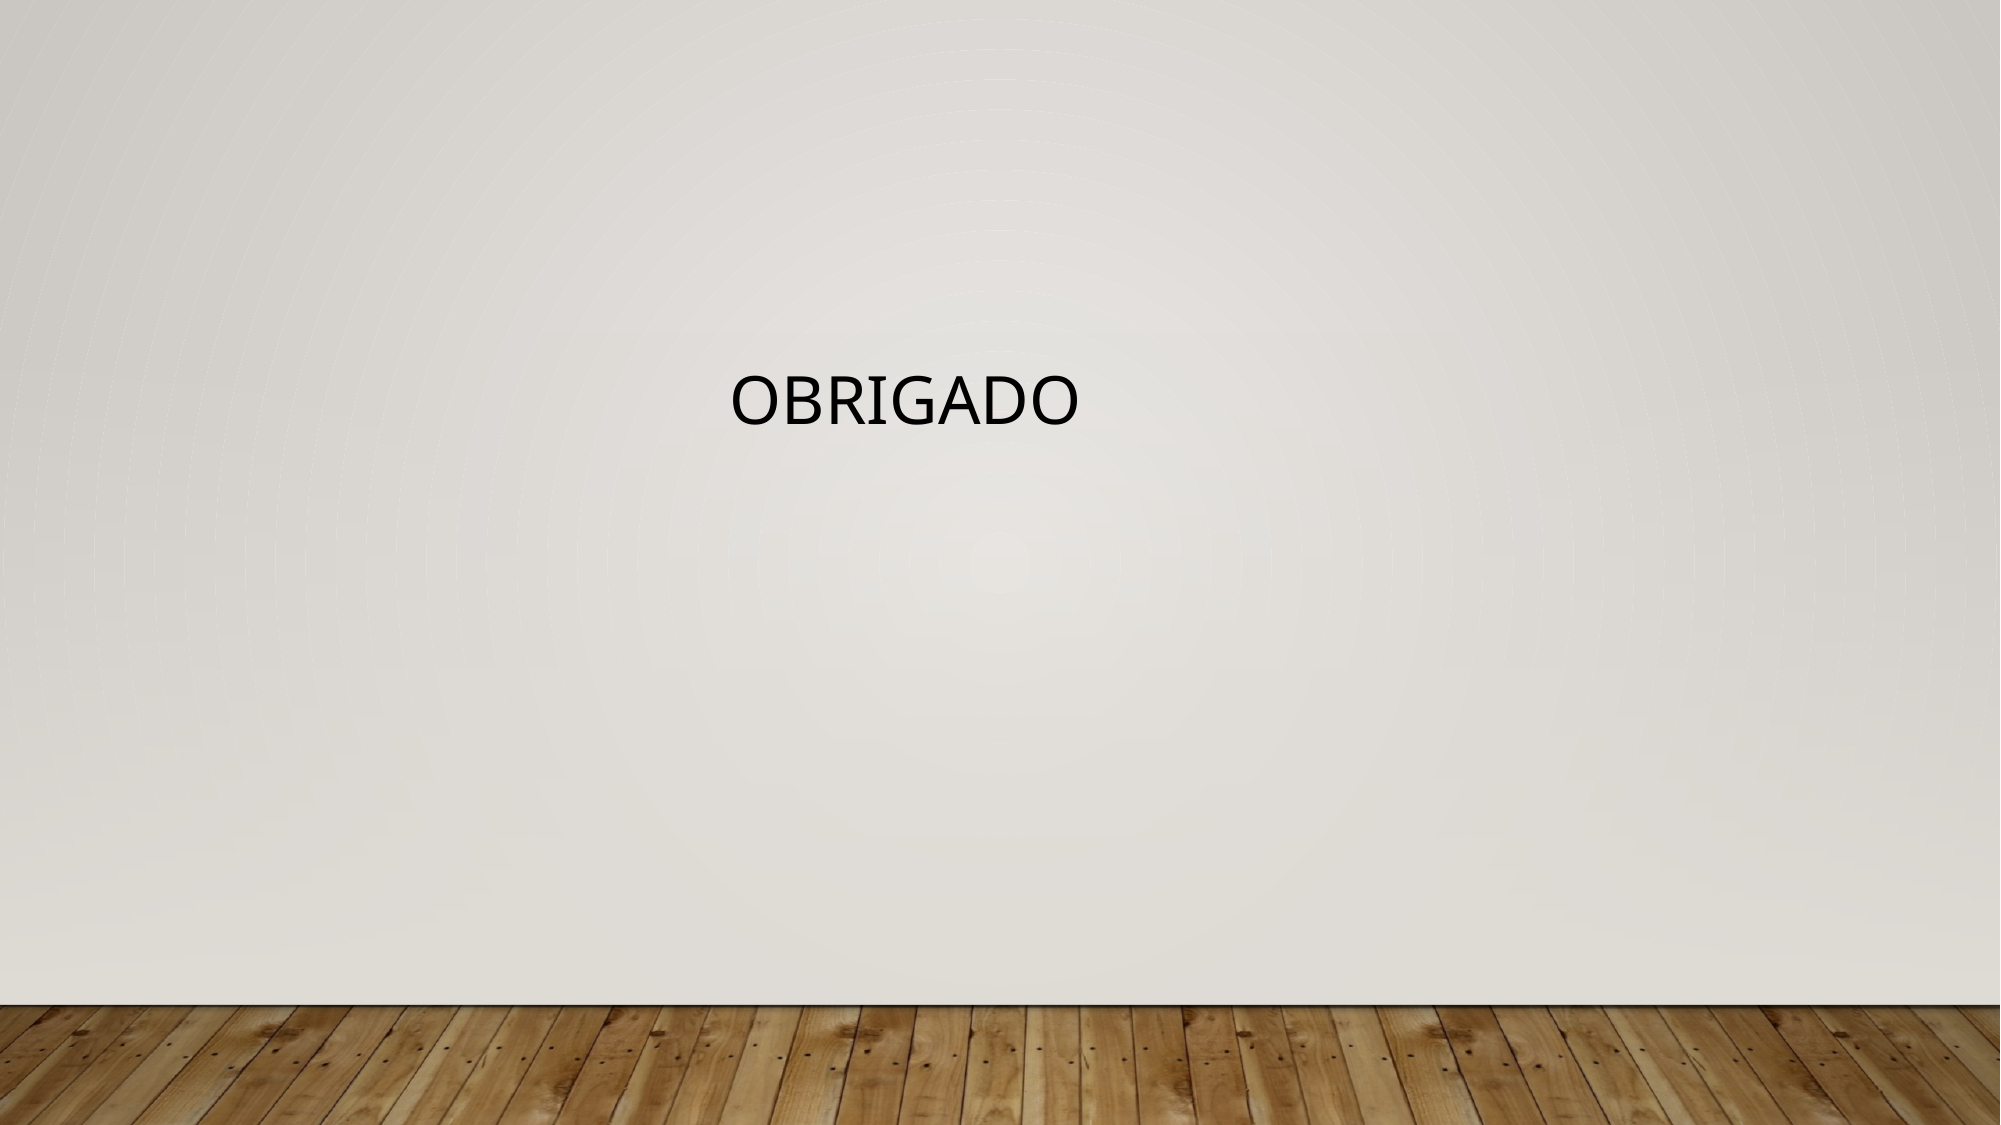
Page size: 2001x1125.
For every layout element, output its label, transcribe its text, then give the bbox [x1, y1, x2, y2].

title obrigado [714, 359, 1253, 532]
picture [0, 1005, 2000, 1125]
